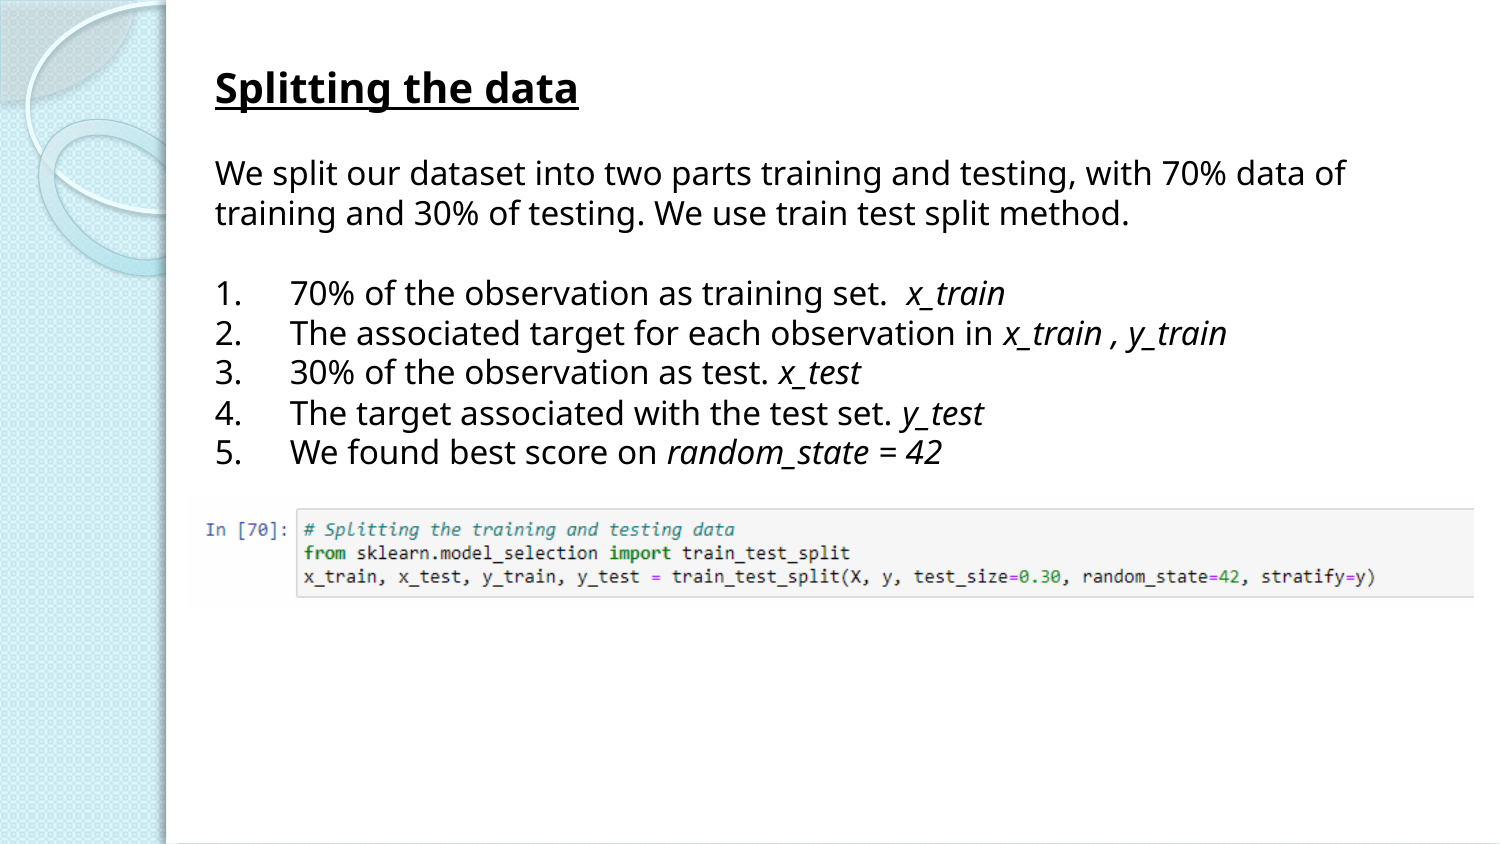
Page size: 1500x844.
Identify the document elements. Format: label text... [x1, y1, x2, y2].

picture [187, 496, 1474, 610]
text_box Splitting the data We split our dataset into two parts training and testing, with 70% data of training and 30% of testing. We use train test split method. 70% of the observation as training set. x_train The associated target for each observation in x_train , y_train 30% of the observation as test. x_test The target associated with the test set. y_test We found best score on random_state = 42 [199, 54, 1463, 493]
